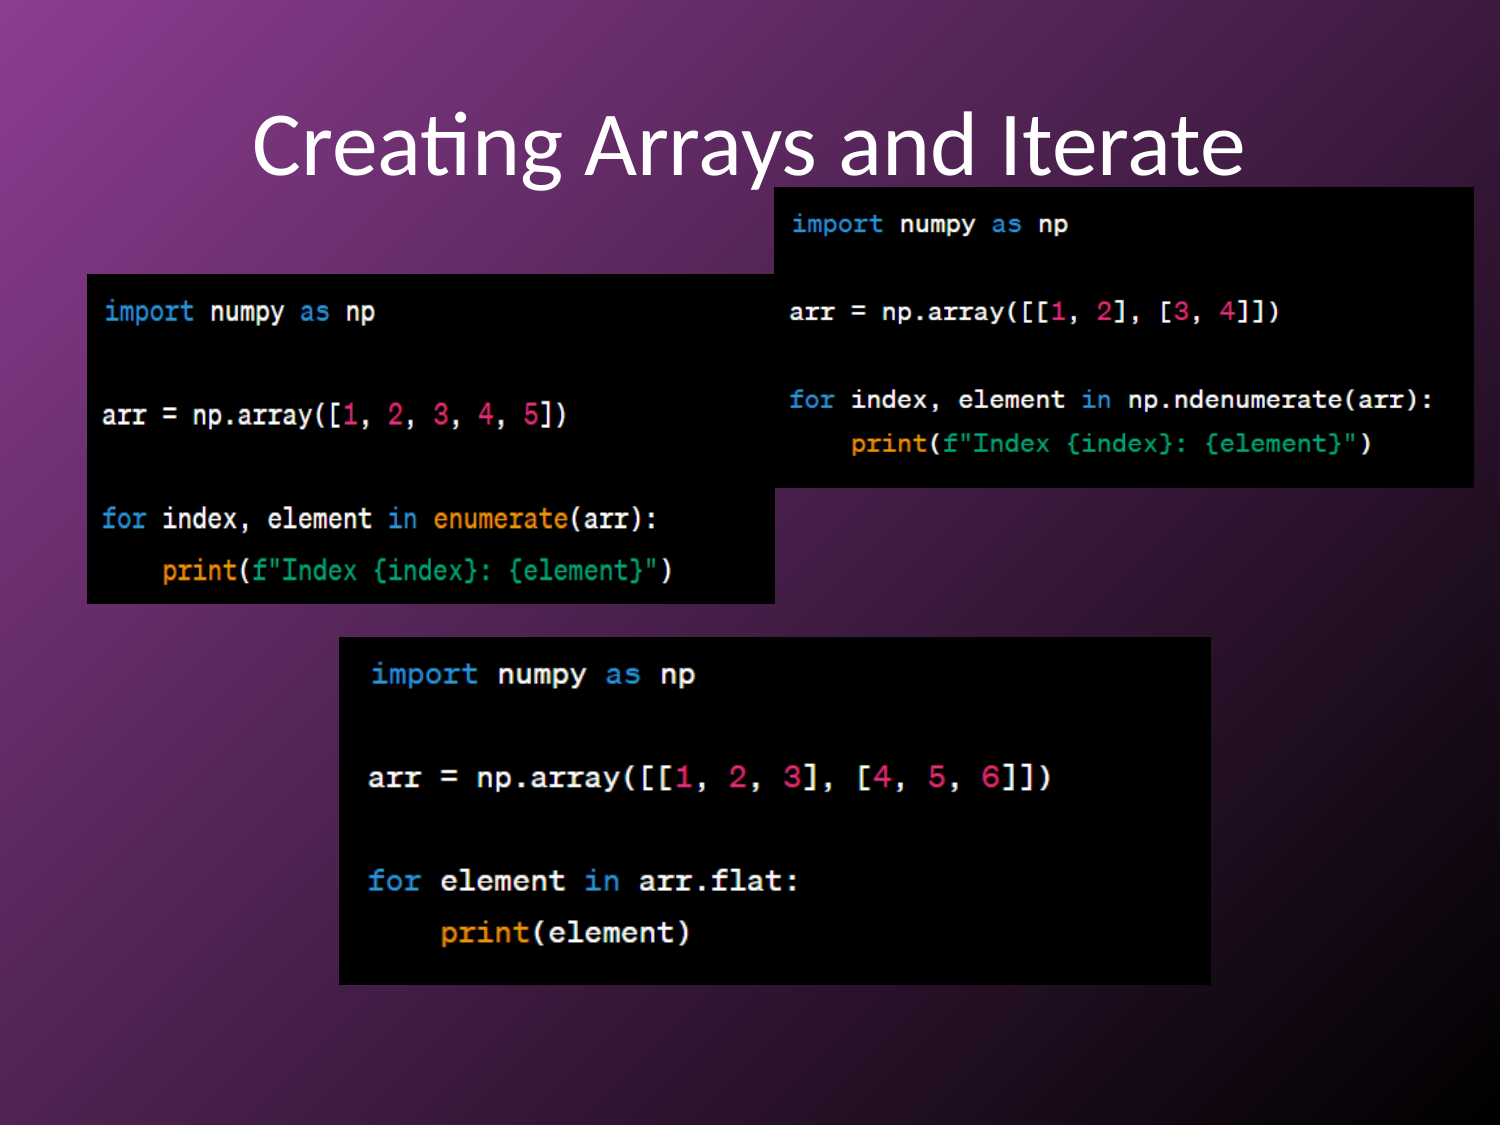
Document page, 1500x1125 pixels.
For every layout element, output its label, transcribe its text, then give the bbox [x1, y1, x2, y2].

title Creating Arrays and Iterate [75, 45, 1425, 233]
picture [338, 637, 1212, 985]
picture [87, 187, 1474, 604]
